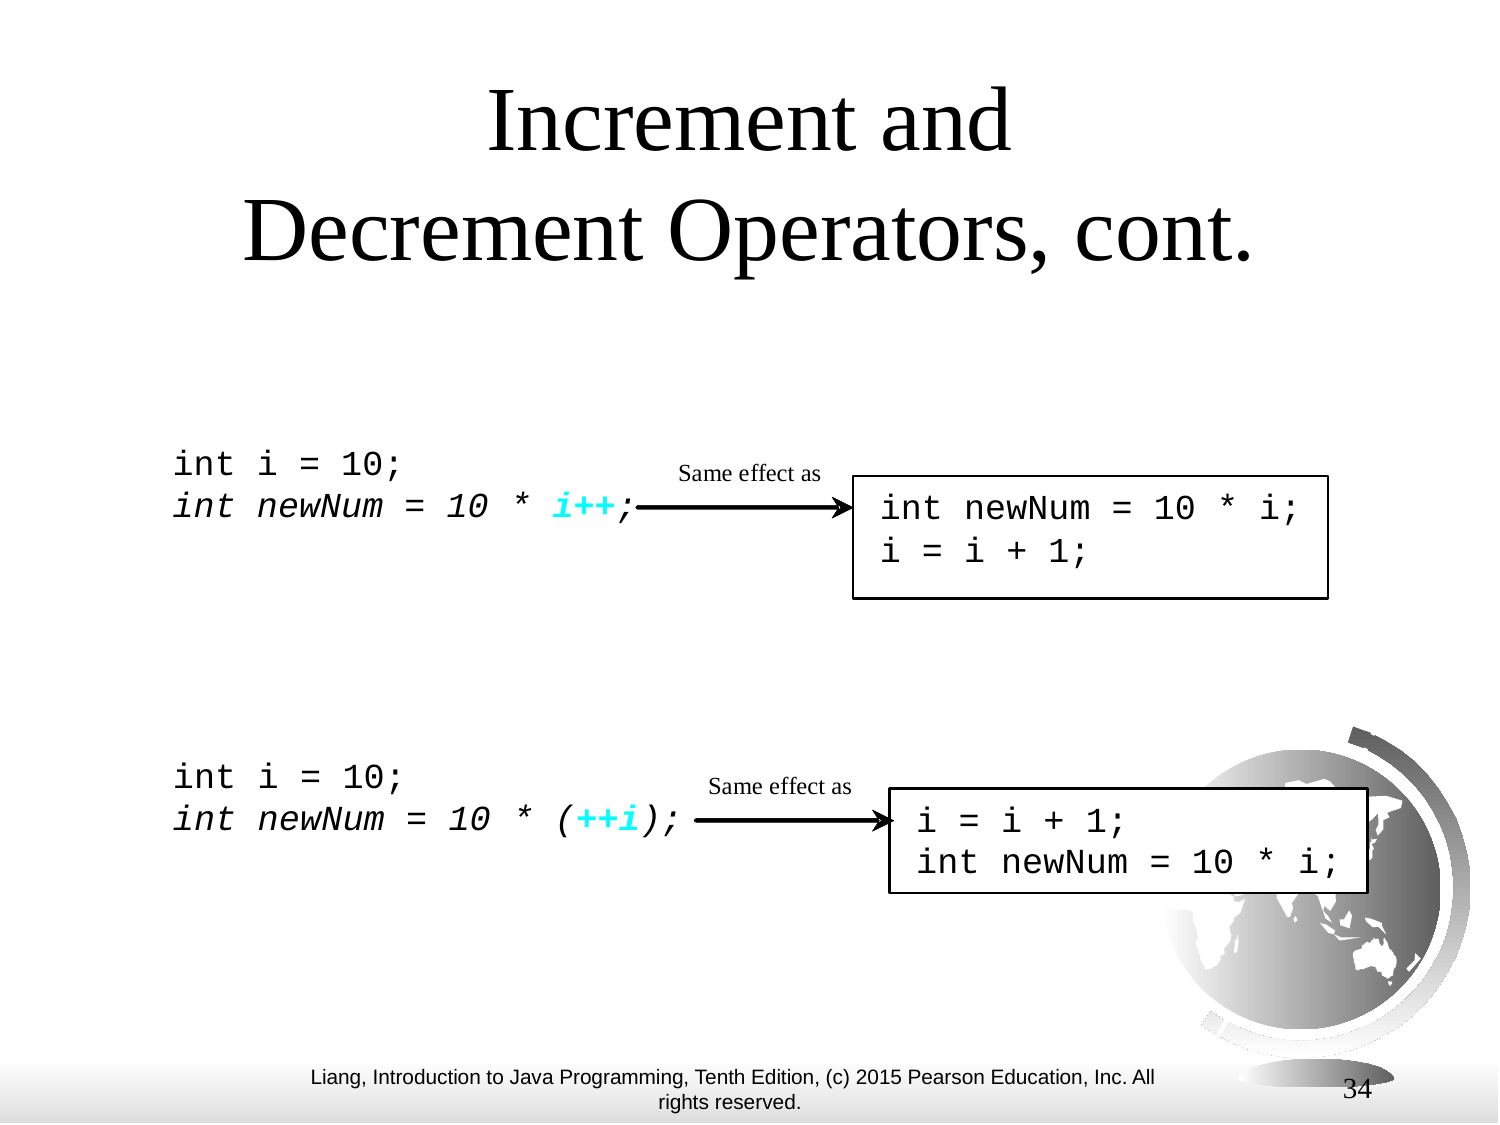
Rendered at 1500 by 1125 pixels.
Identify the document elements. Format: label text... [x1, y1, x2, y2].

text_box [124, 412, 1350, 603]
title Increment and Decrement Operators, cont. [112, 62, 1388, 275]
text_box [124, 724, 1400, 917]
slide_number 34 [1074, 1049, 1388, 1125]
